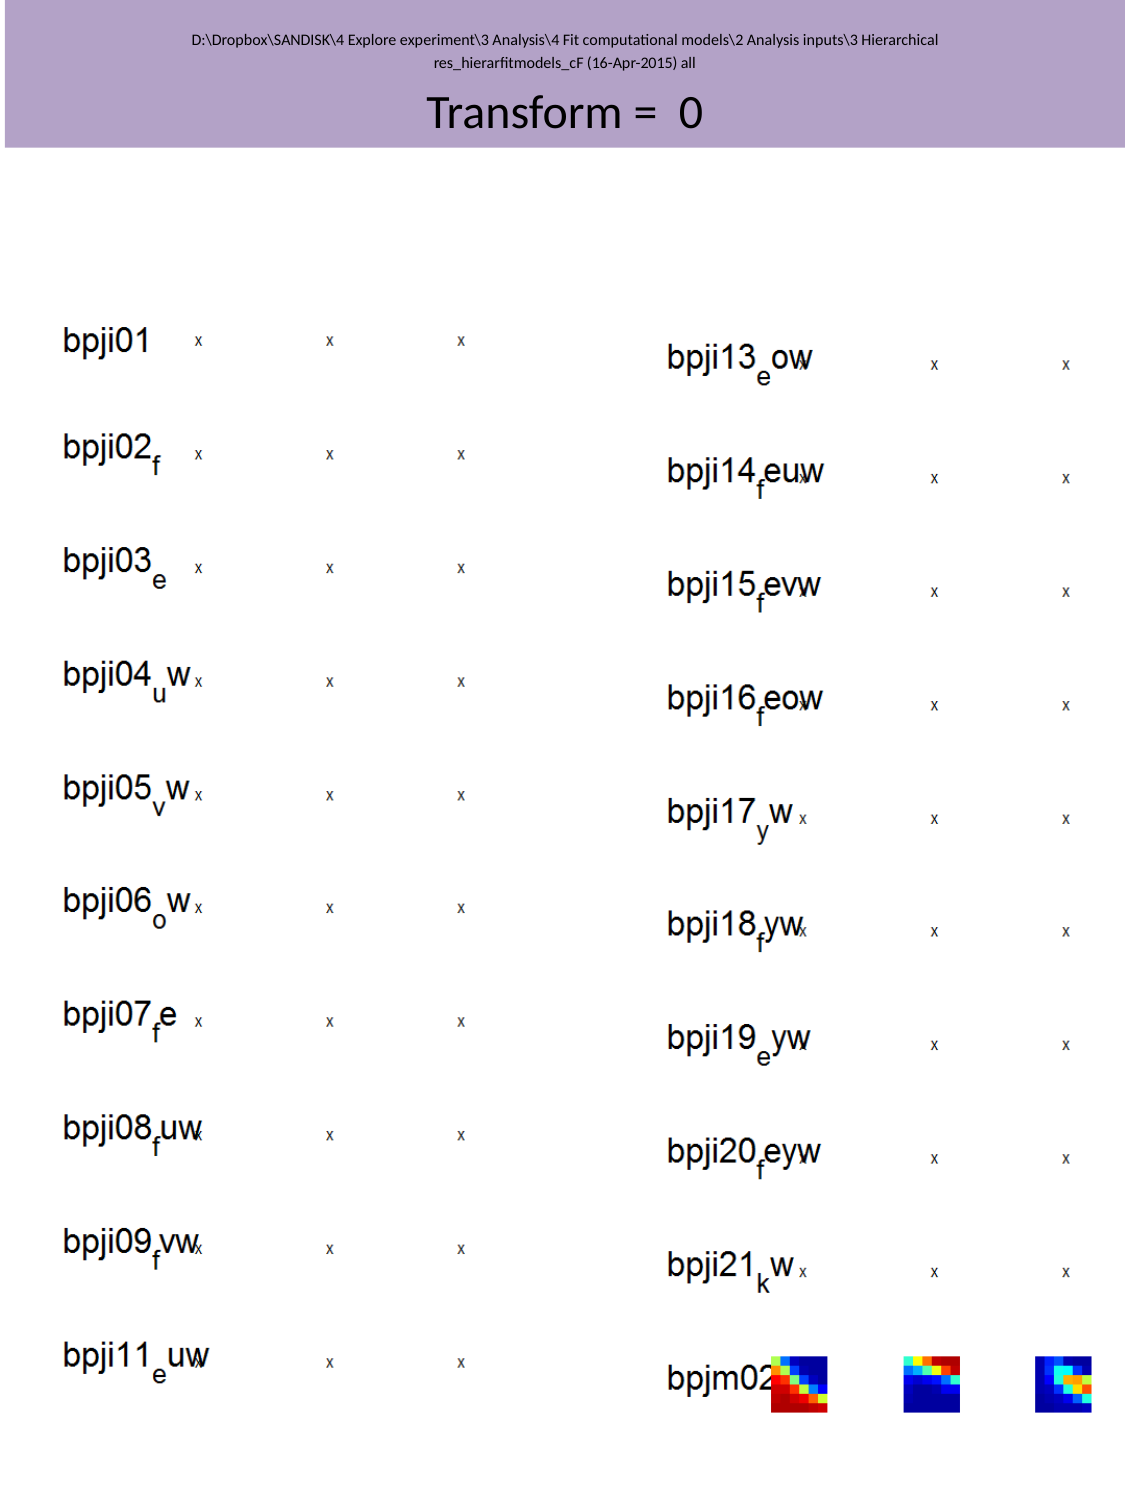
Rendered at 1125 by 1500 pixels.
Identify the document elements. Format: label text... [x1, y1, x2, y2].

subtitle D:\Dropbox\SANDISK\4 Explore experiment\3 Analysis\4 Fit computational models\2 Analysis inputs\3 Hierarchical res_hierarfitmodels_cF (16-Apr-2015) all Transform = 0 [4, 0, 1125, 148]
picture [604, 300, 1125, 1448]
picture [0, 277, 522, 1424]
